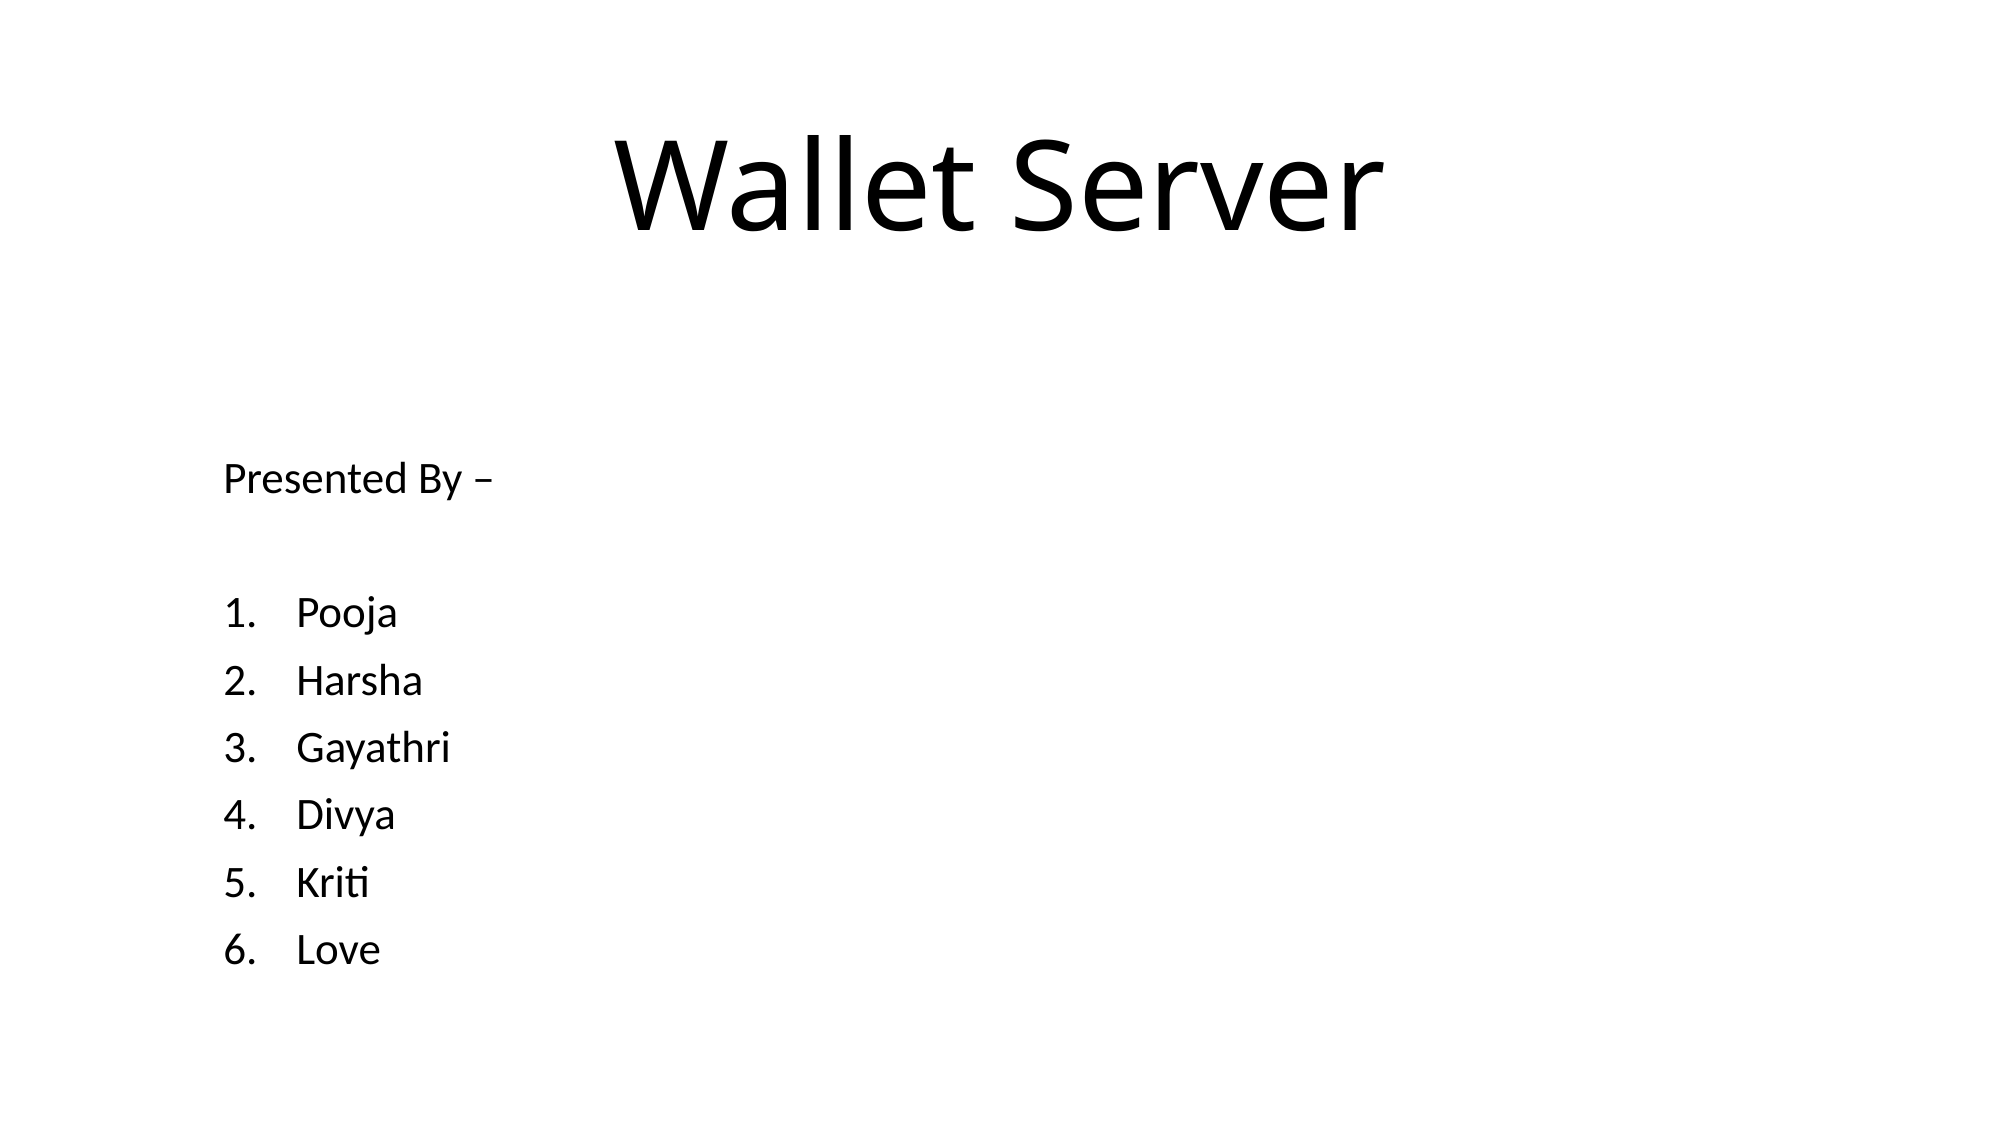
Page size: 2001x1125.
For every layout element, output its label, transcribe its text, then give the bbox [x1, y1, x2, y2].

subtitle Presented By – Pooja Harsha Gayathri Divya Kriti Love [208, 447, 1709, 986]
title Wallet Server [249, 0, 1750, 266]
